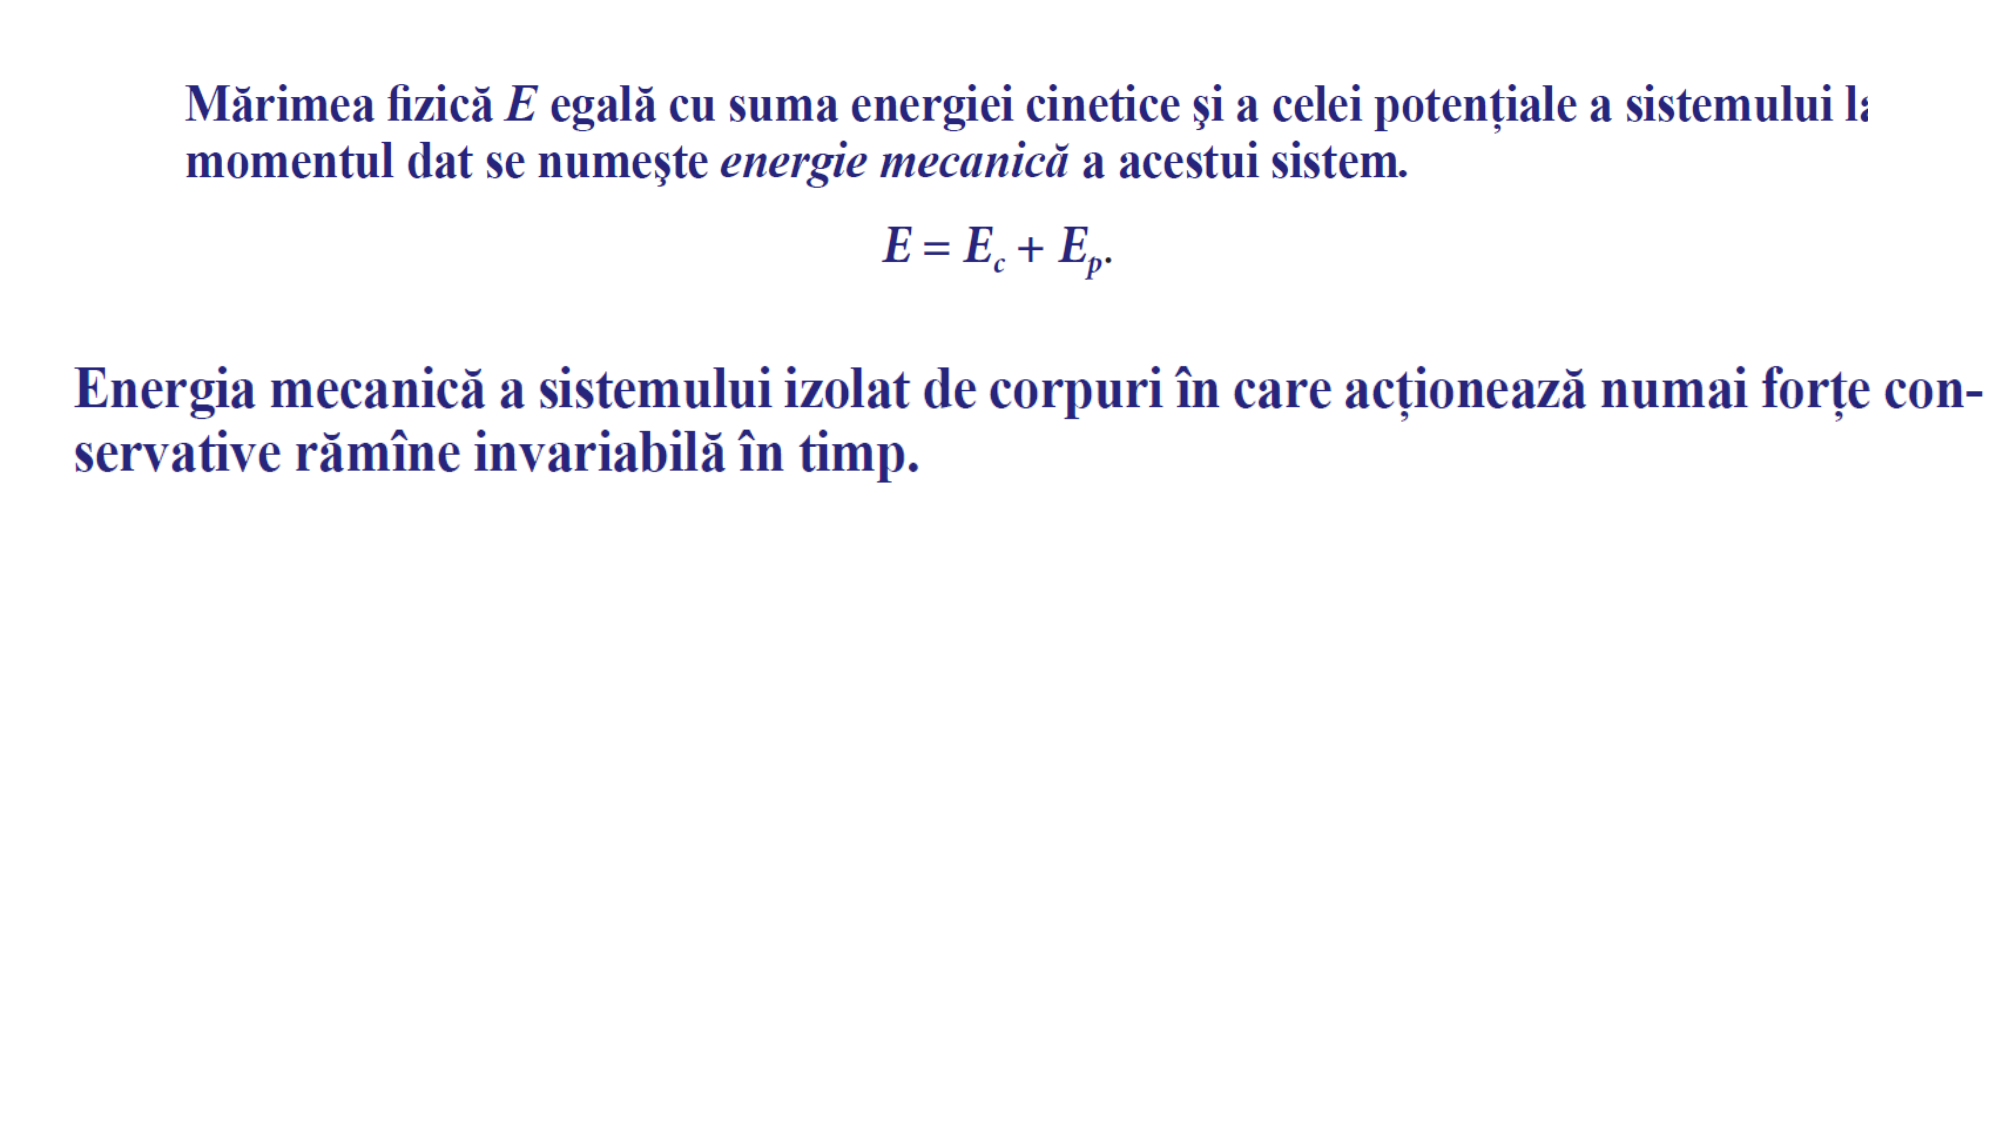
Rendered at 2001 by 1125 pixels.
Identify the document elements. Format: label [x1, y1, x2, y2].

picture [51, 353, 1985, 492]
picture [168, 63, 1868, 288]
